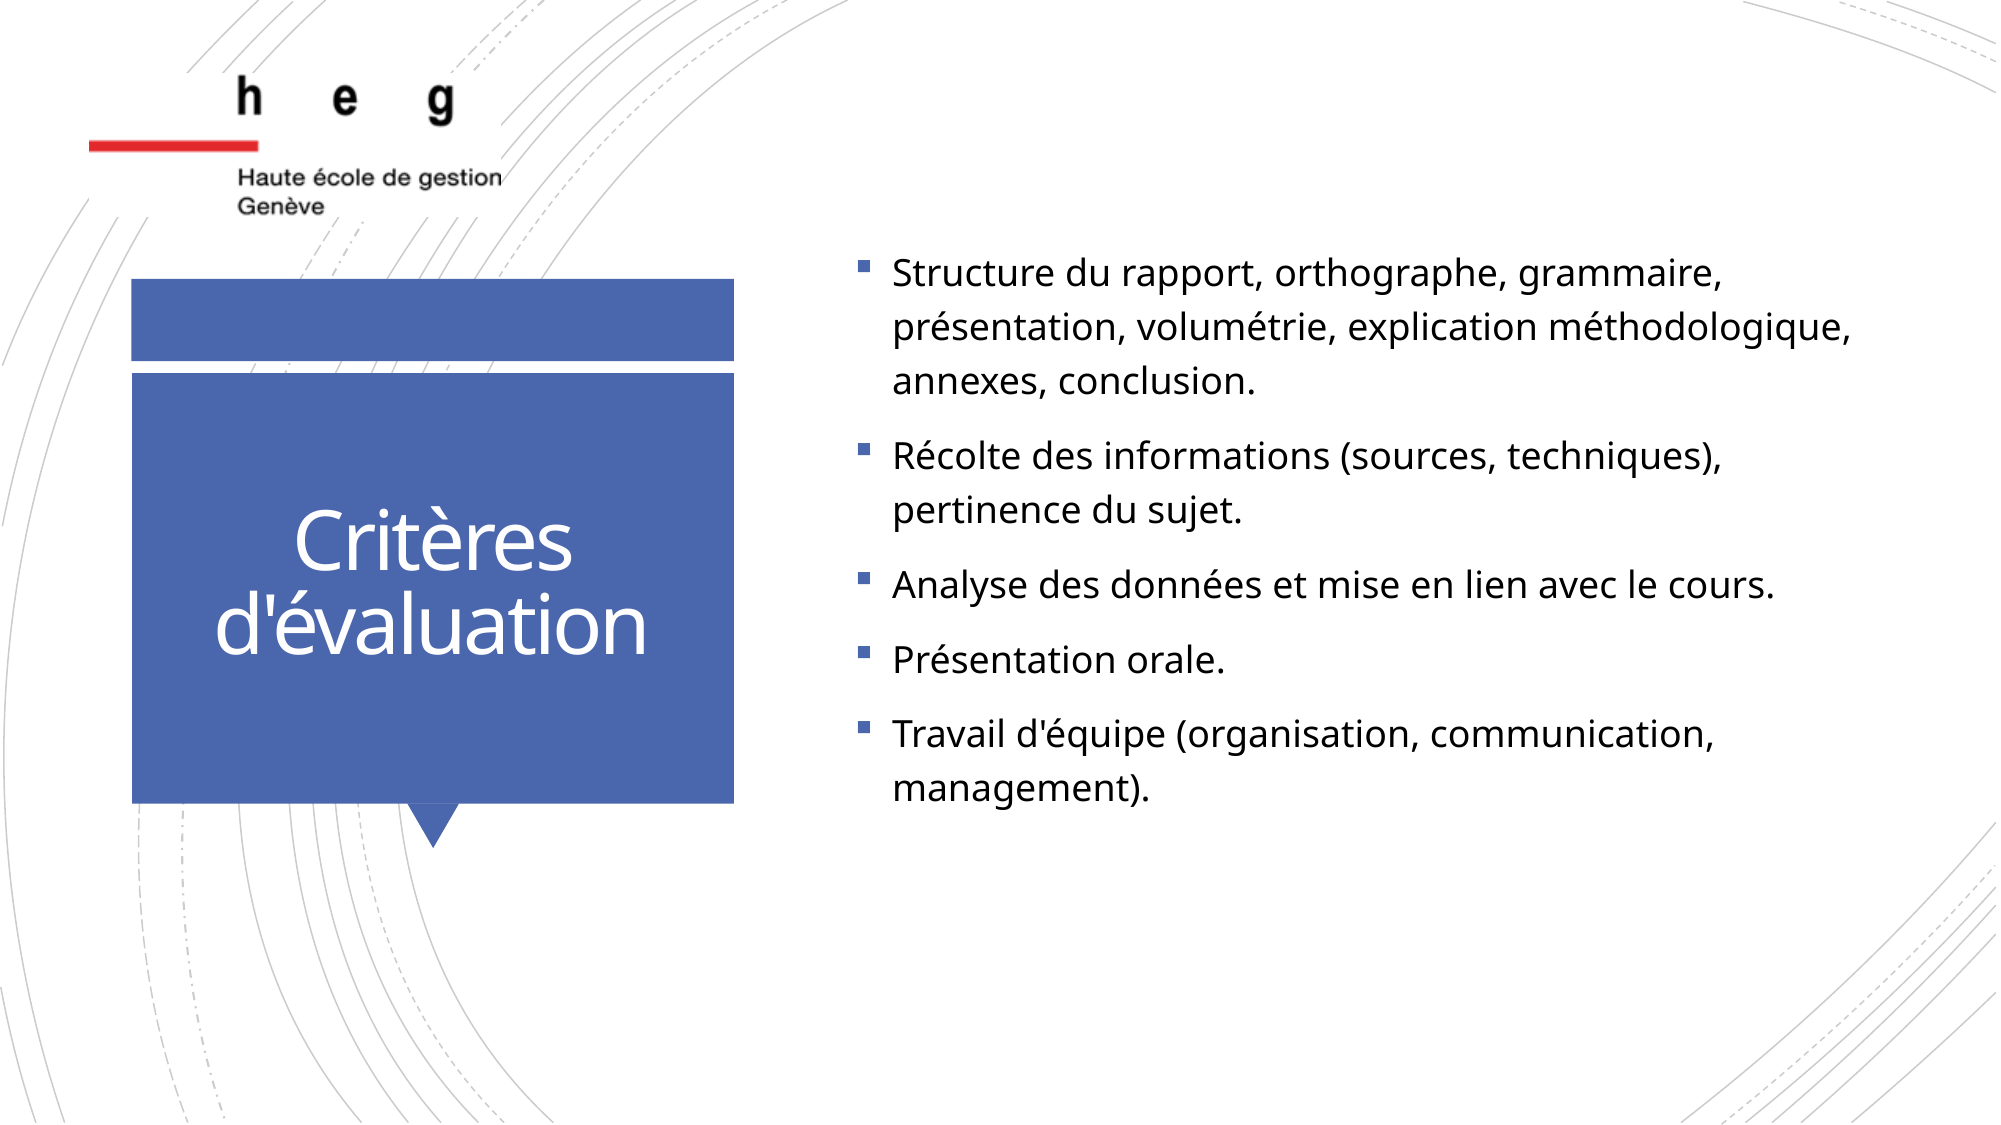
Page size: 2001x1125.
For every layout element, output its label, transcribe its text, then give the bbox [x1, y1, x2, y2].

title Critères d'évaluation [145, 385, 720, 789]
list Structure du rapport, orthographe, grammaire, présentation, volumétrie, explication méthodologique, annexes, conclusion. Récolte des informations (sources, techniques), pertinence du sujet. Analyse des données et mise en lien avec le cours. Présentation orale. Travail d'équipe (organisation, communication, management). [839, 131, 1871, 993]
picture [89, 72, 501, 218]
